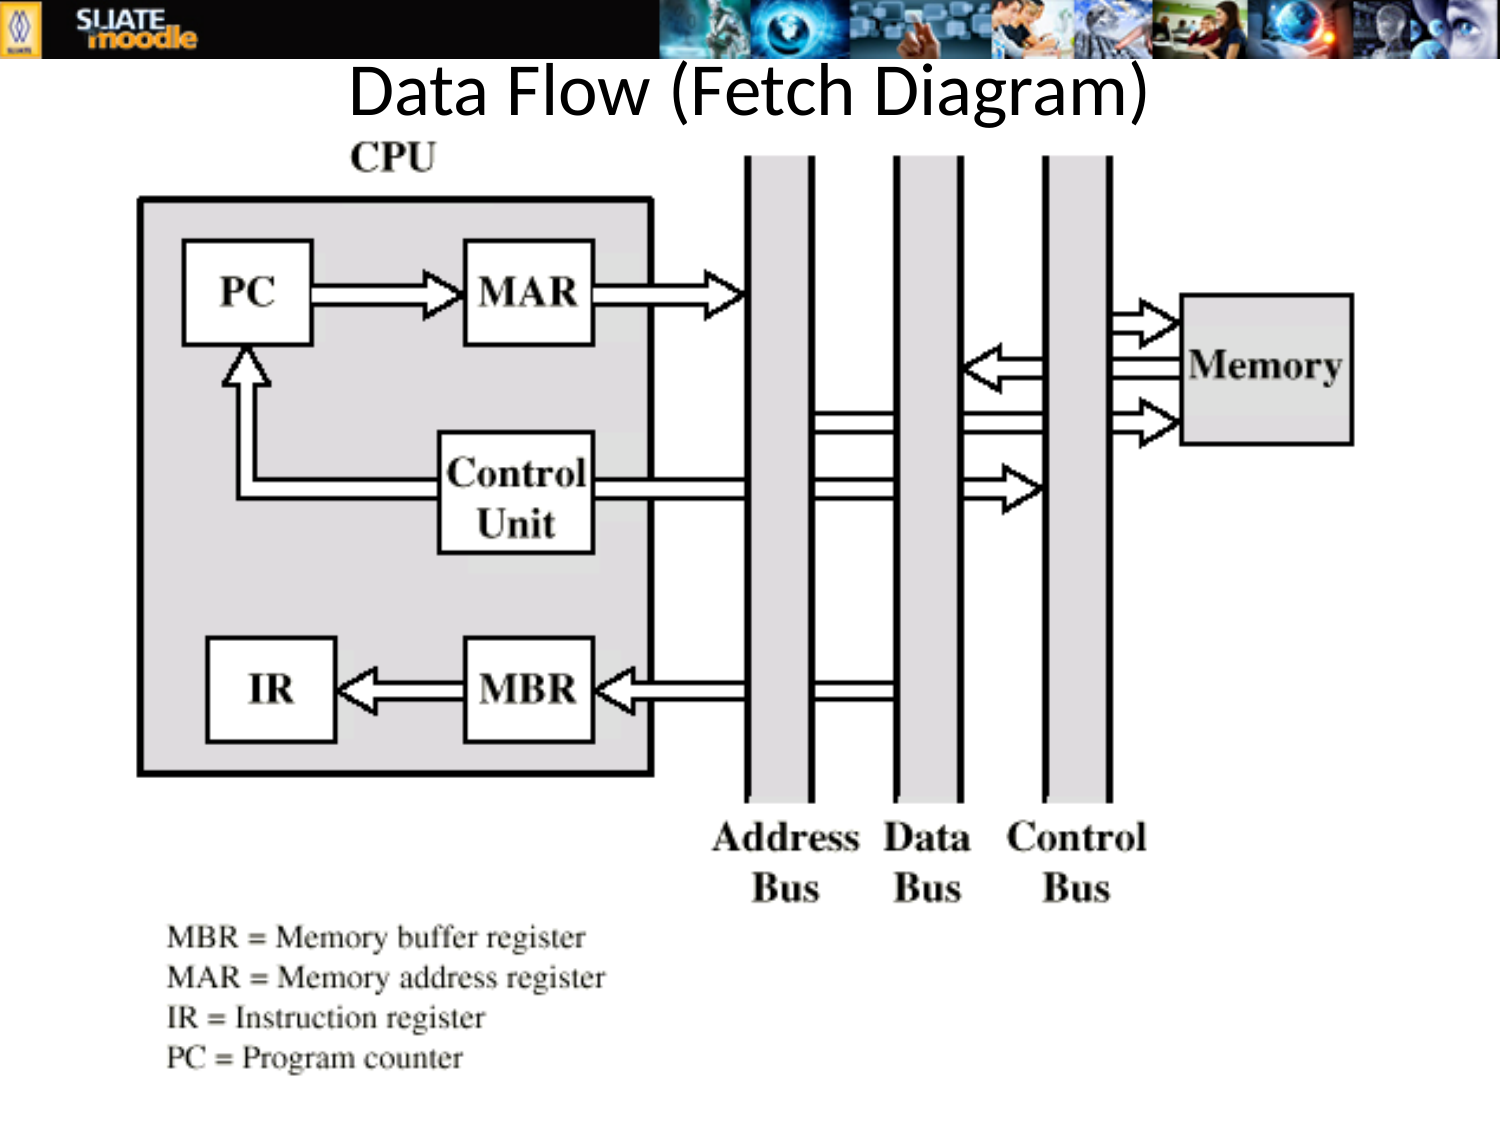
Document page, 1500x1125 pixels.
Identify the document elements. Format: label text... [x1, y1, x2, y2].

title Data Flow (Fetch Diagram) [75, 0, 1425, 187]
picture [1425, 0, 1500, 59]
picture [0, 0, 75, 59]
picture [135, 128, 1388, 1096]
